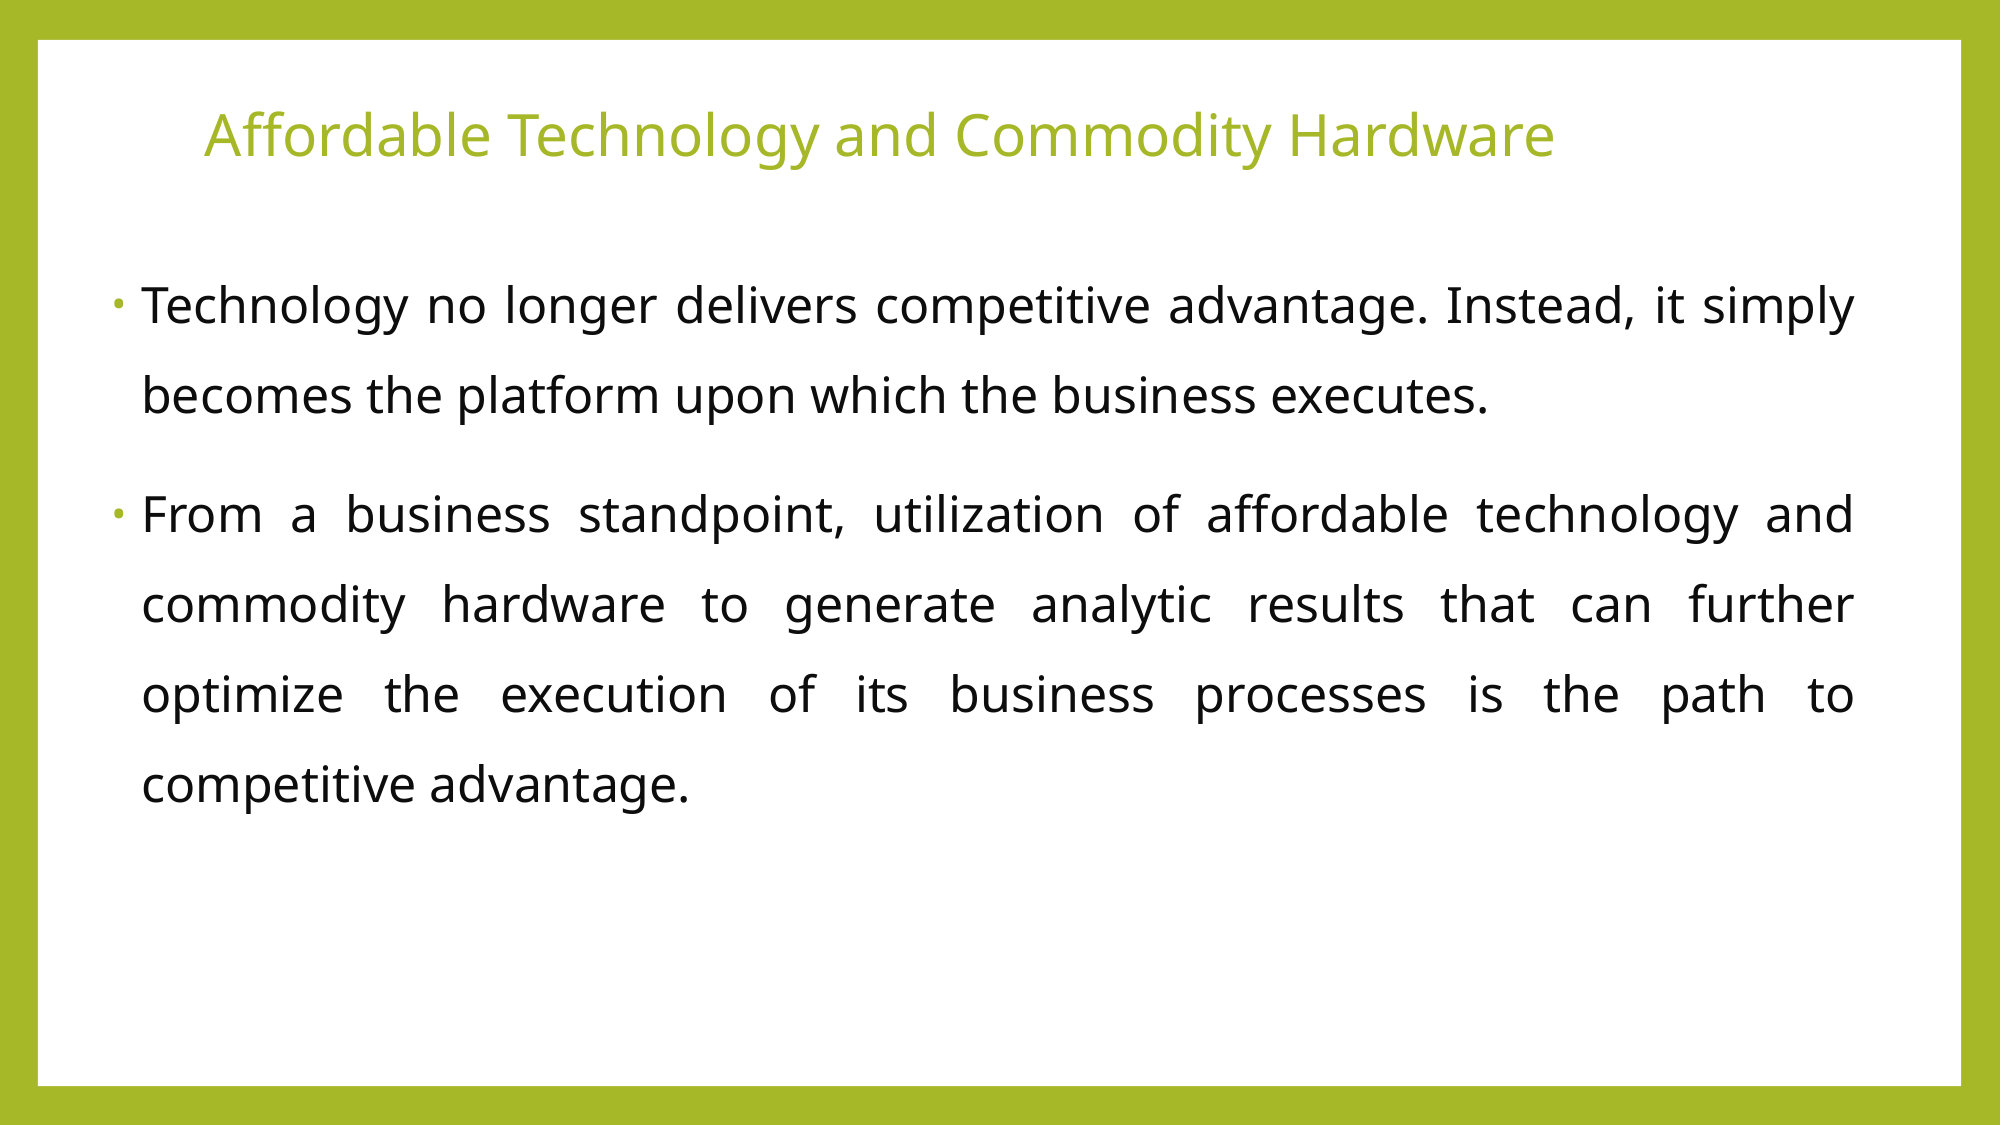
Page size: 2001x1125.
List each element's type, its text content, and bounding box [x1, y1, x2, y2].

title Affordable Technology and Commodity Hardware [189, 40, 1810, 235]
list Technology no longer delivers competitive advantage. Instead, it simply becomes the platform upon which the business executes. From a business standpoint, utilization of affordable technology and commodity hardware to generate analytic results that can further optimize the execution of its business processes is the path to competitive advantage. [88, 235, 1872, 1000]
